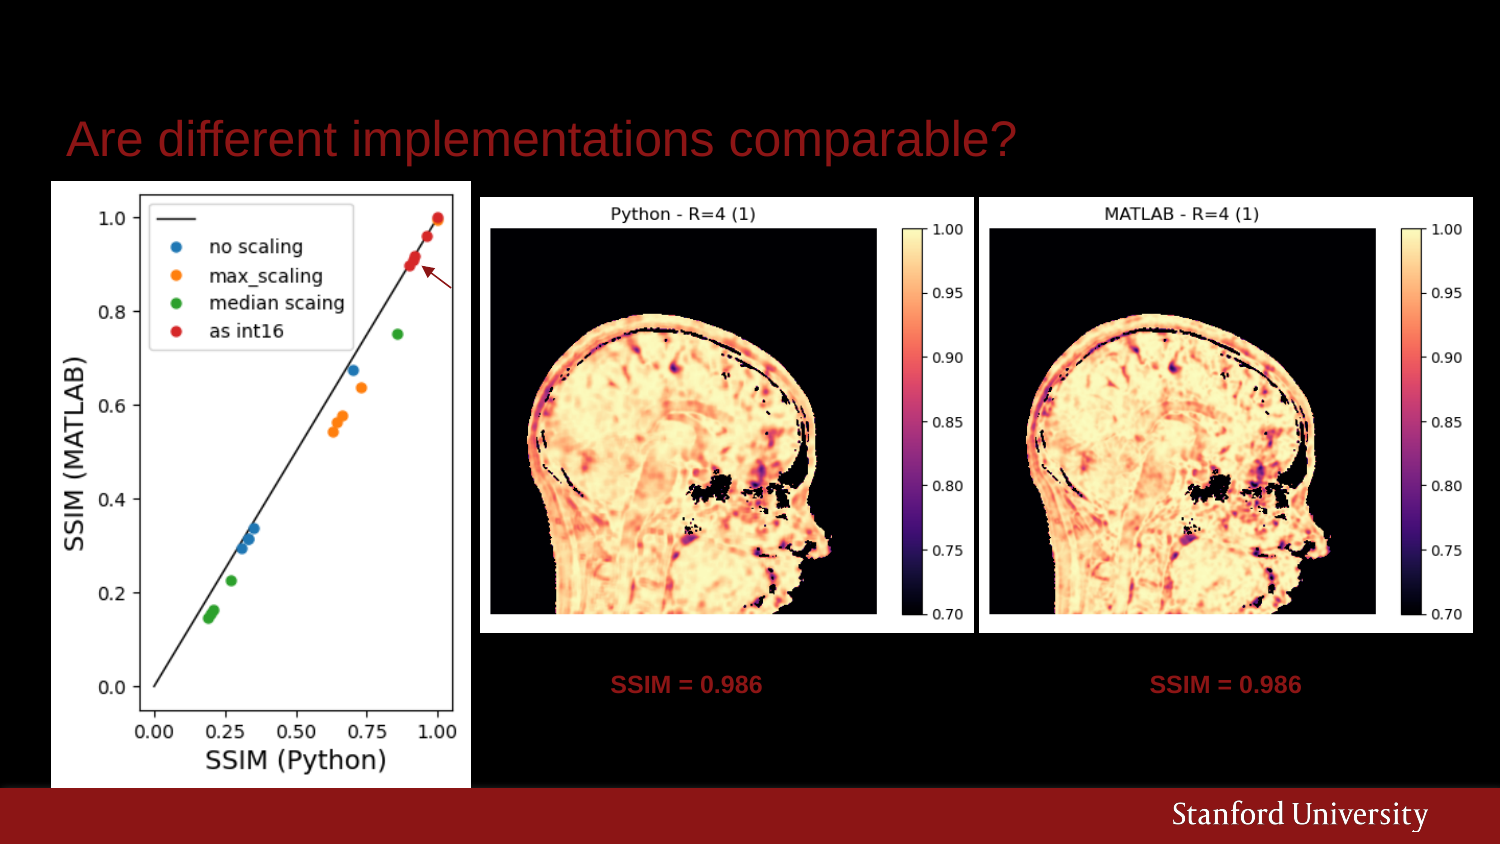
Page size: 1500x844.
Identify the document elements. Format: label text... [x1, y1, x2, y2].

title Are different implementations comparable? [51, 61, 1449, 182]
text_box SSIM = 0.986 [572, 648, 802, 713]
picture [480, 197, 974, 633]
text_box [421, 265, 452, 289]
picture [979, 197, 1473, 633]
text_box SSIM = 0.986 [1111, 648, 1341, 713]
picture [50, 181, 471, 789]
picture [1173, 800, 1428, 832]
